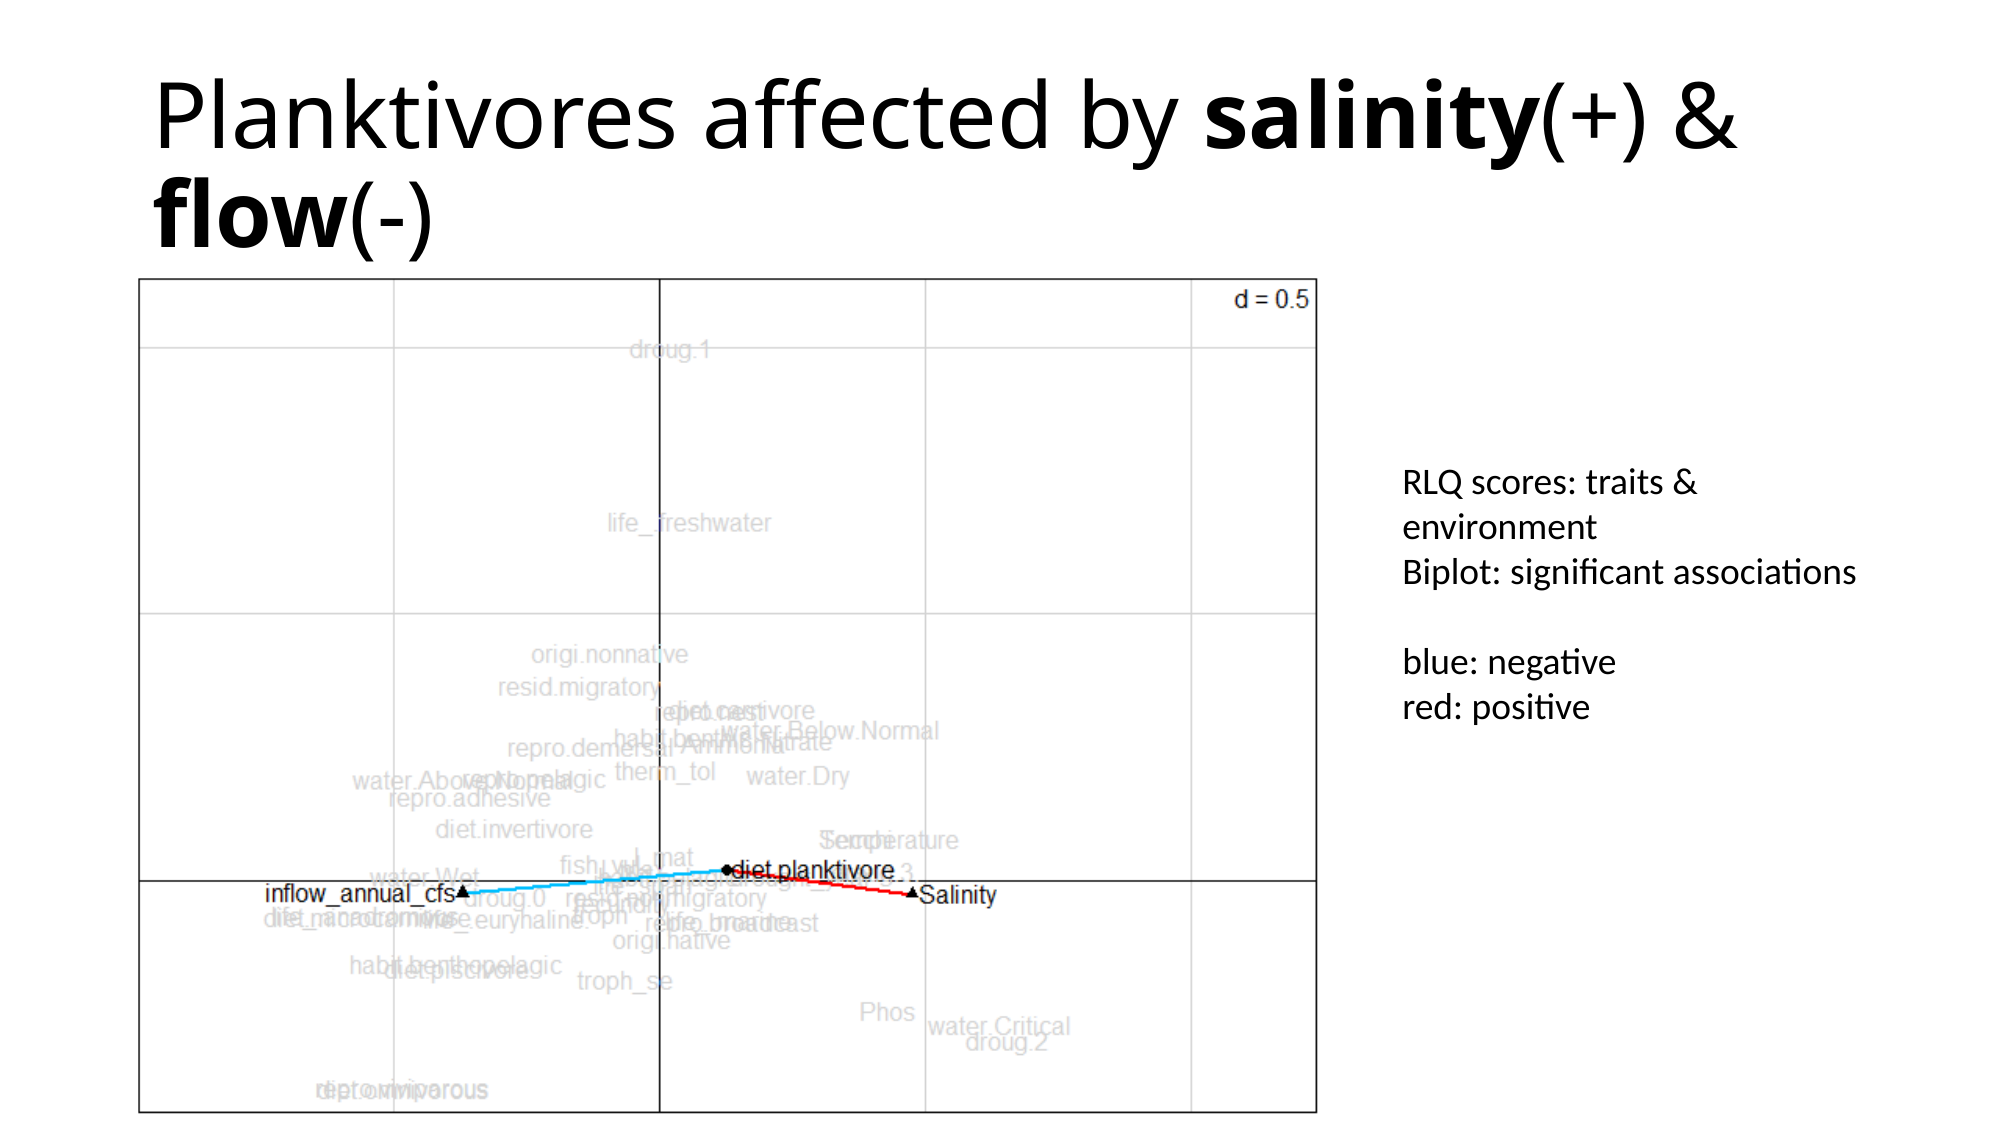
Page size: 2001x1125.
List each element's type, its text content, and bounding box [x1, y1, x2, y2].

picture [137, 277, 1319, 1115]
title Planktivores affected by salinity(+) & flow(-) [137, 59, 1863, 278]
text_box RLQ scores: traits & environment Biplot: significant associations blue: negative red: positive [1387, 449, 1907, 735]
